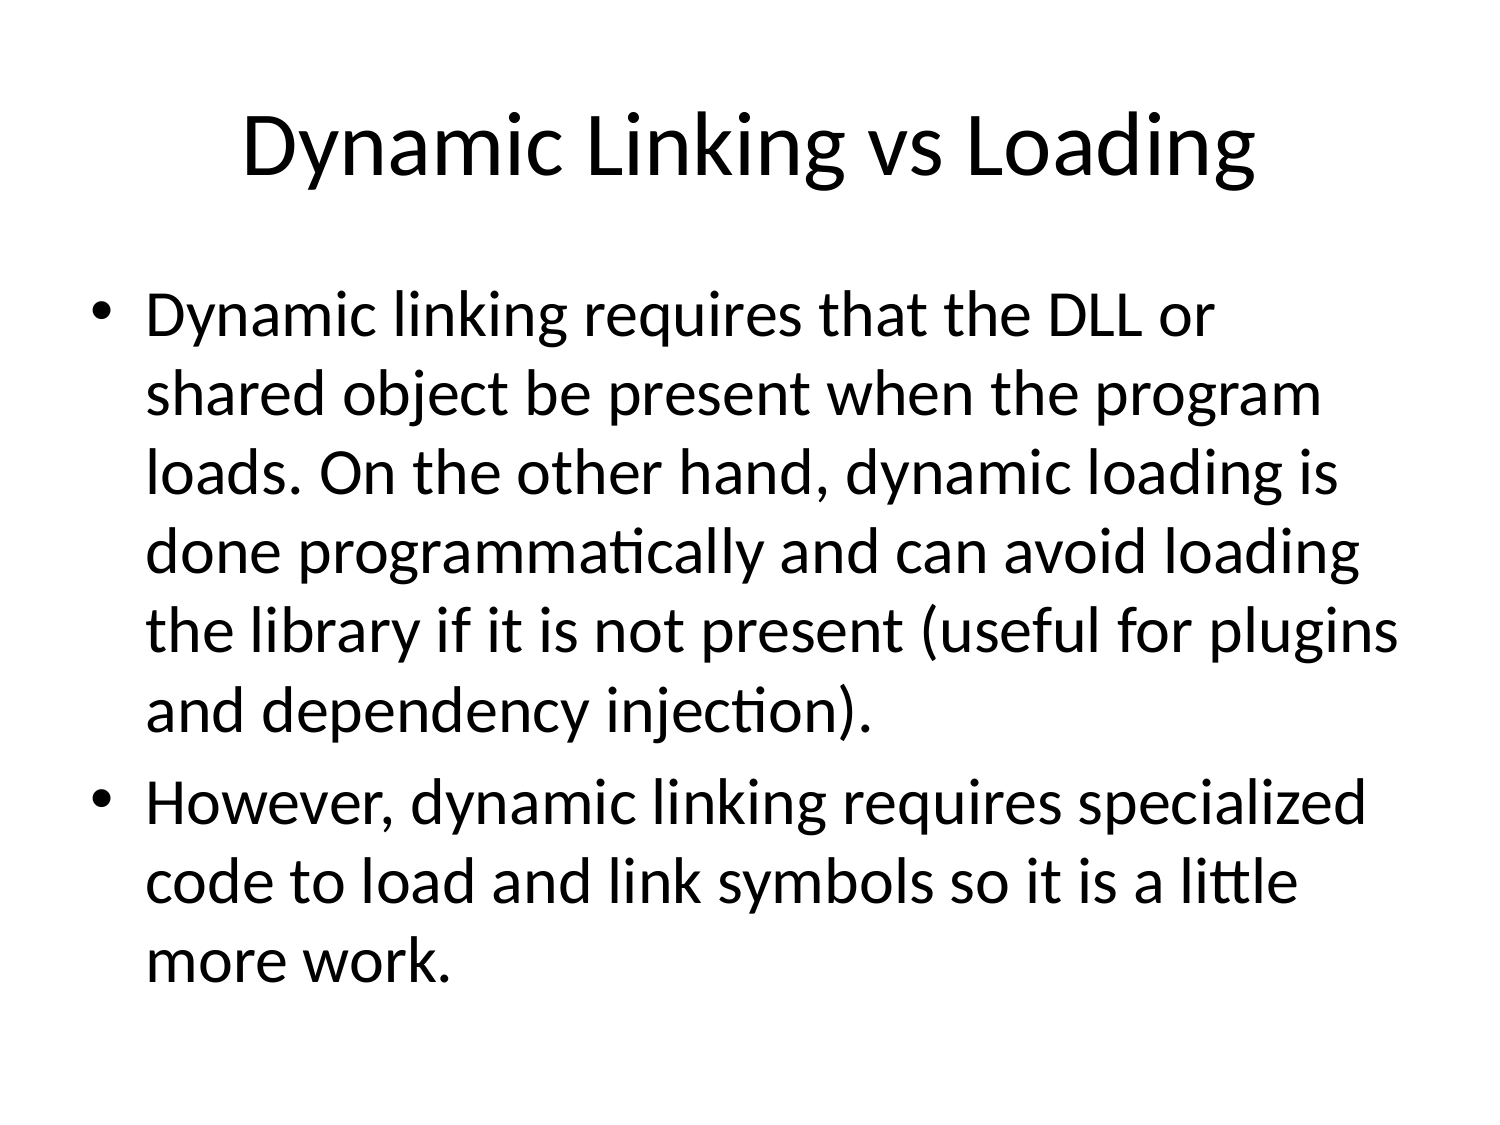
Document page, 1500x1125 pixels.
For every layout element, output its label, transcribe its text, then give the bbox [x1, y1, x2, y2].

list Dynamic linking requires that the DLL or shared object be present when the program loads. On the other hand, dynamic loading is done programmatically and can avoid loading the library if it is not present (useful for plugins and dependency injection). However, dynamic linking requires specialized code to load and link symbols so it is a little more work. [75, 262, 1425, 1005]
title Dynamic Linking vs Loading [75, 45, 1425, 233]
